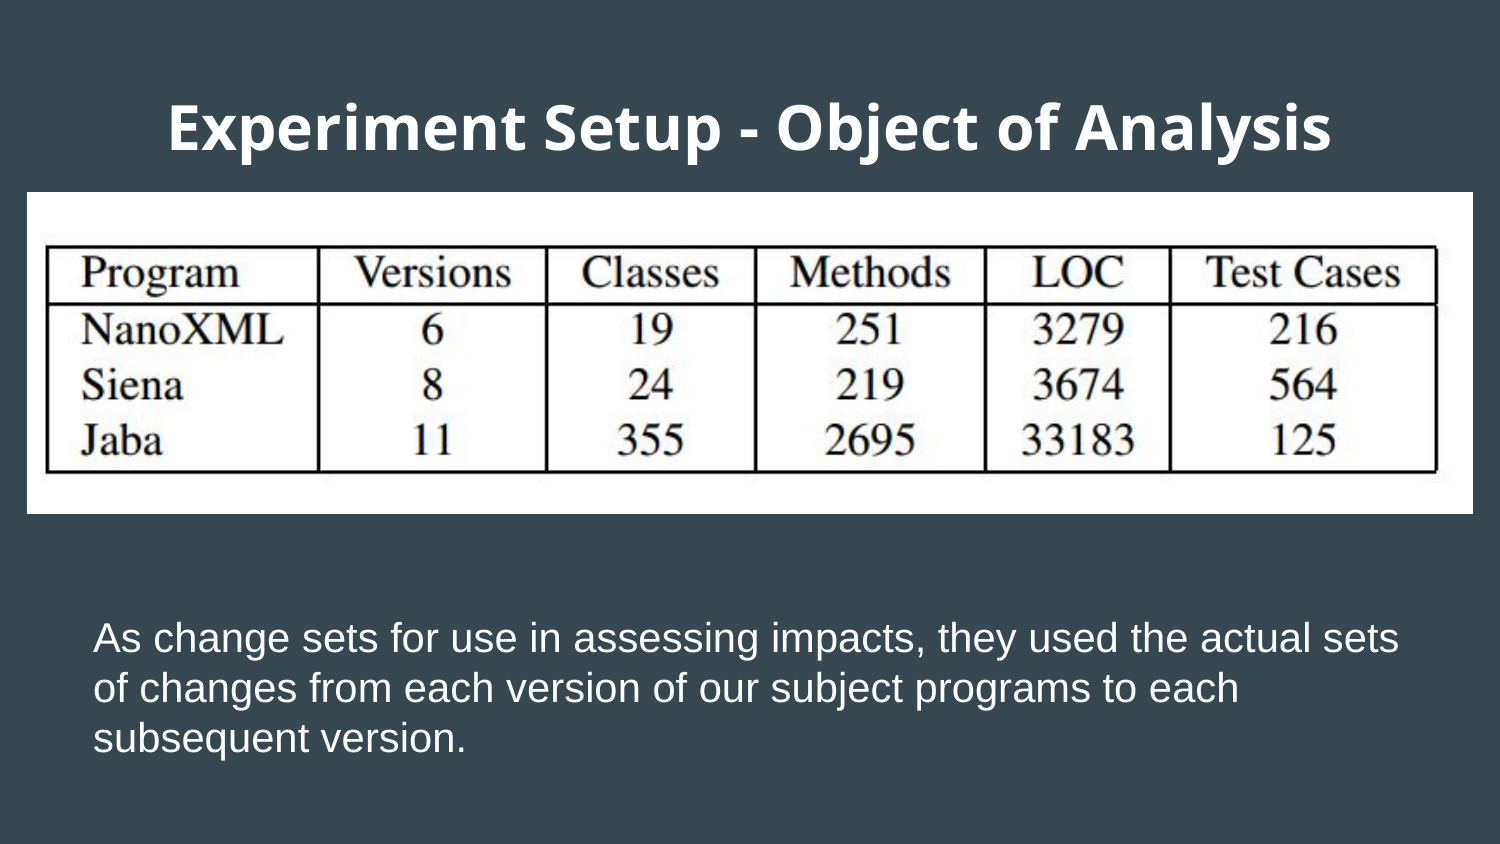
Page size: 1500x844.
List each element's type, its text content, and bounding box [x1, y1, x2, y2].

picture [27, 191, 1473, 514]
text_box As change sets for use in assessing impacts, they used the actual sets of changes from each version of our subject programs to each subsequent version. [78, 603, 1422, 769]
title Experiment Setup - Object of Analysis [51, 72, 1449, 167]
